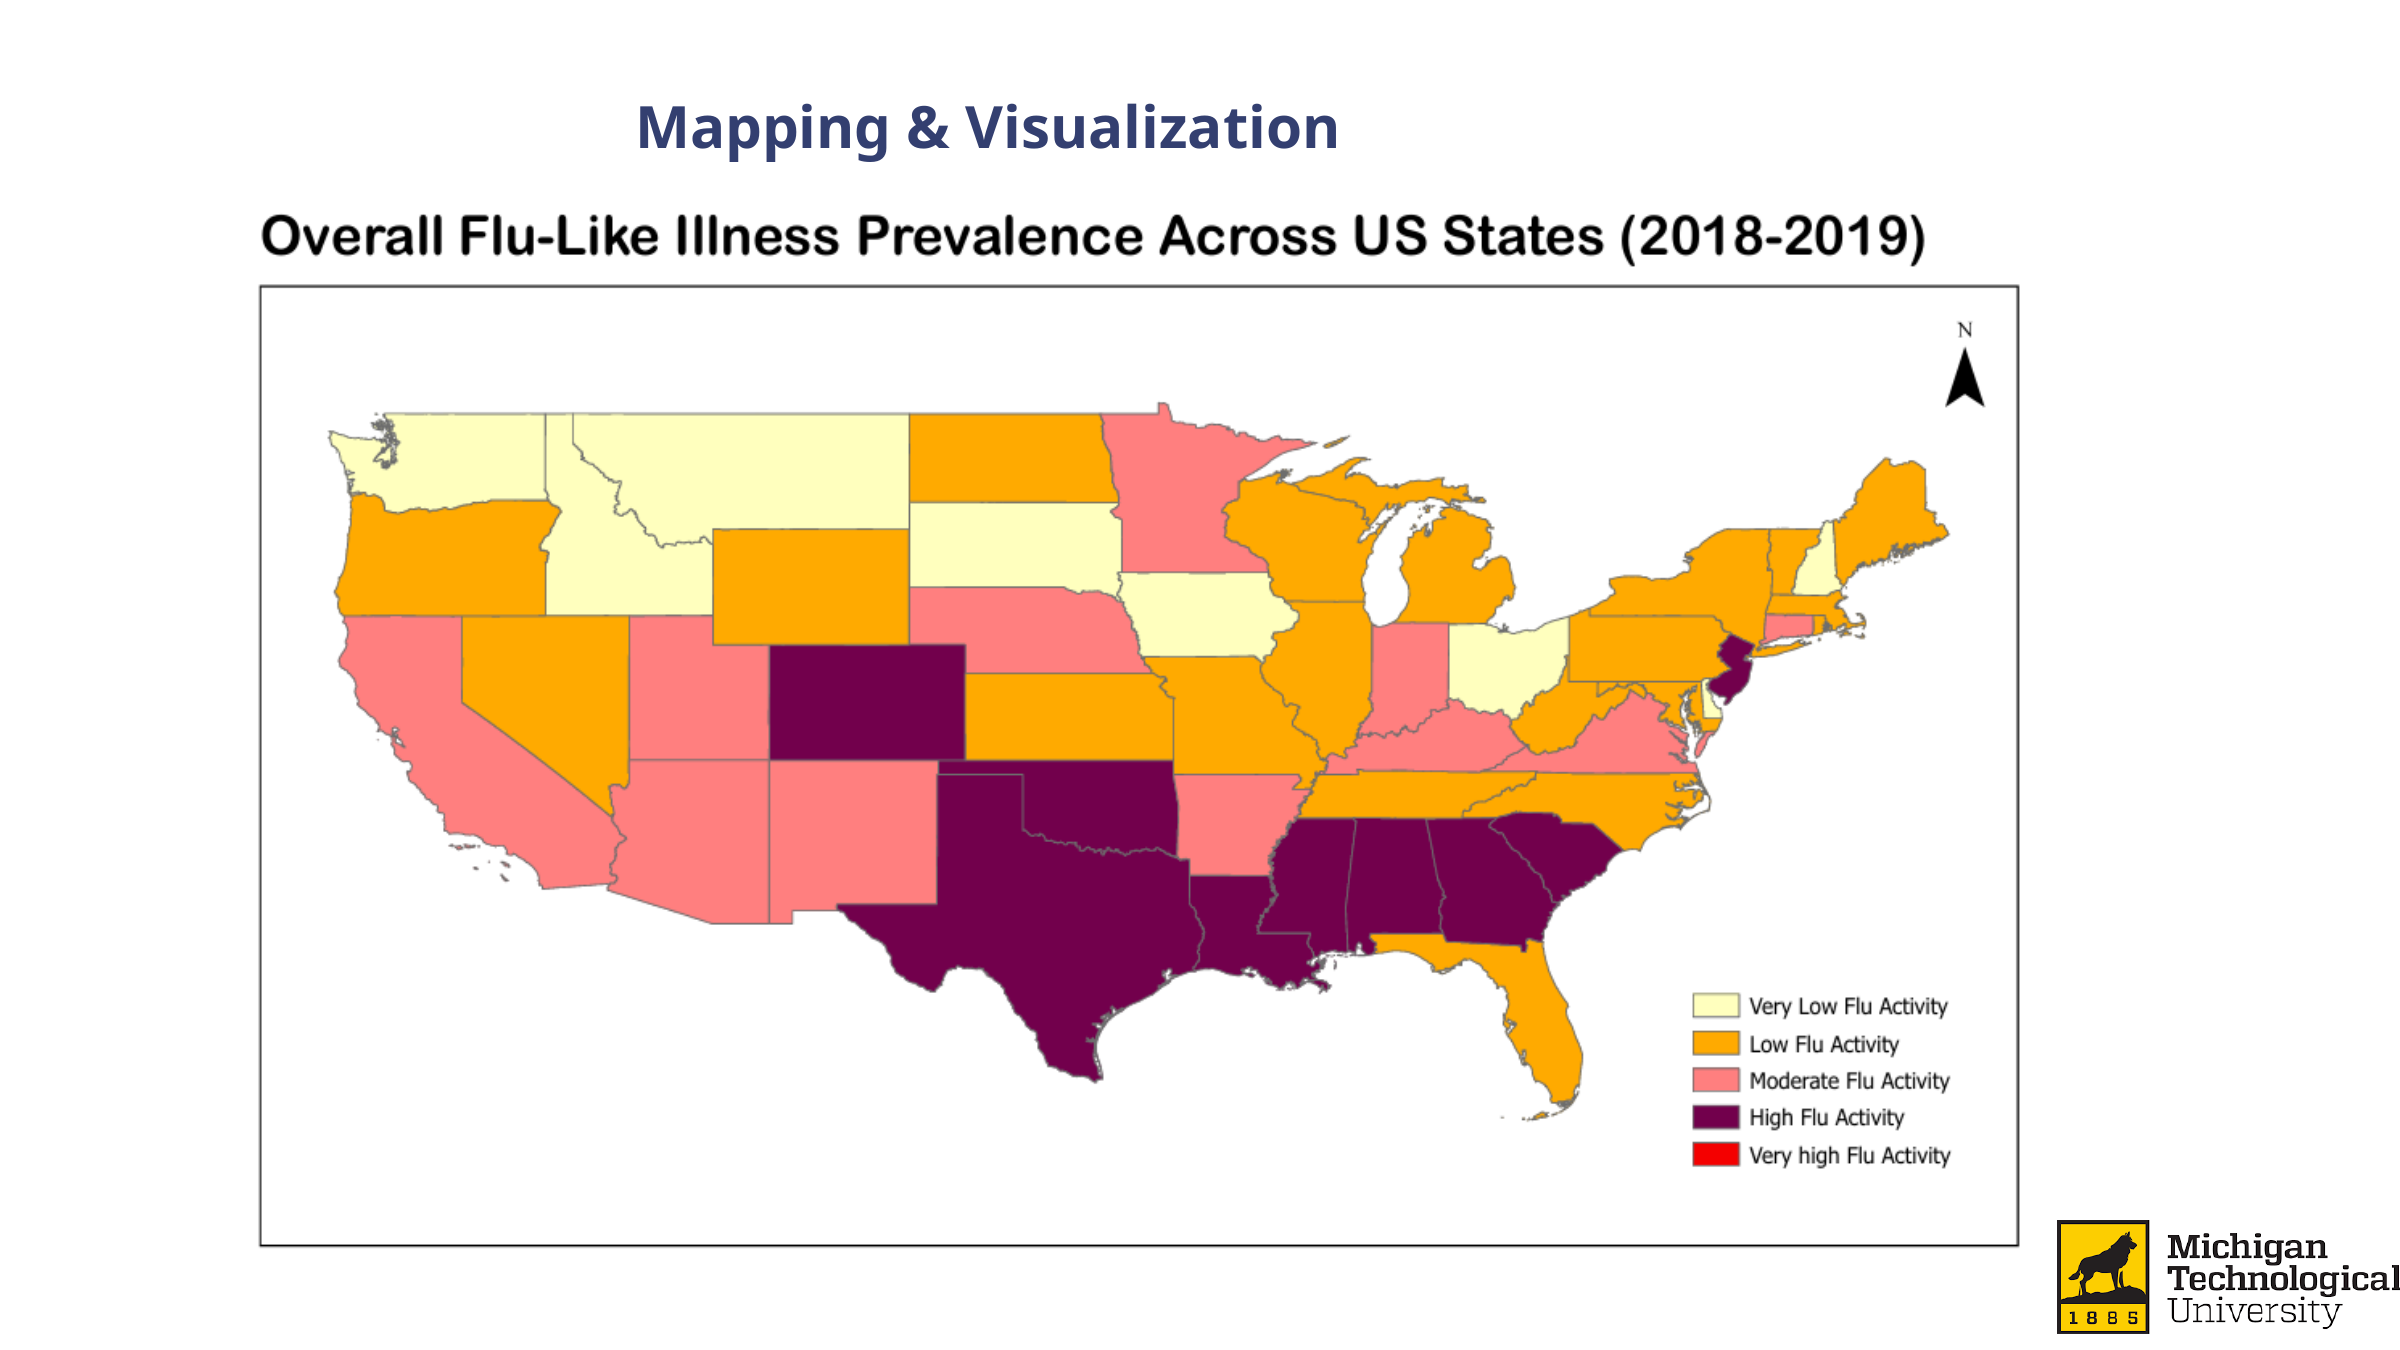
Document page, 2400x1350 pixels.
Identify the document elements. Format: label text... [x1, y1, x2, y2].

text_box Mapping & Visualization [620, 42, 2154, 168]
picture [191, 182, 2400, 1339]
